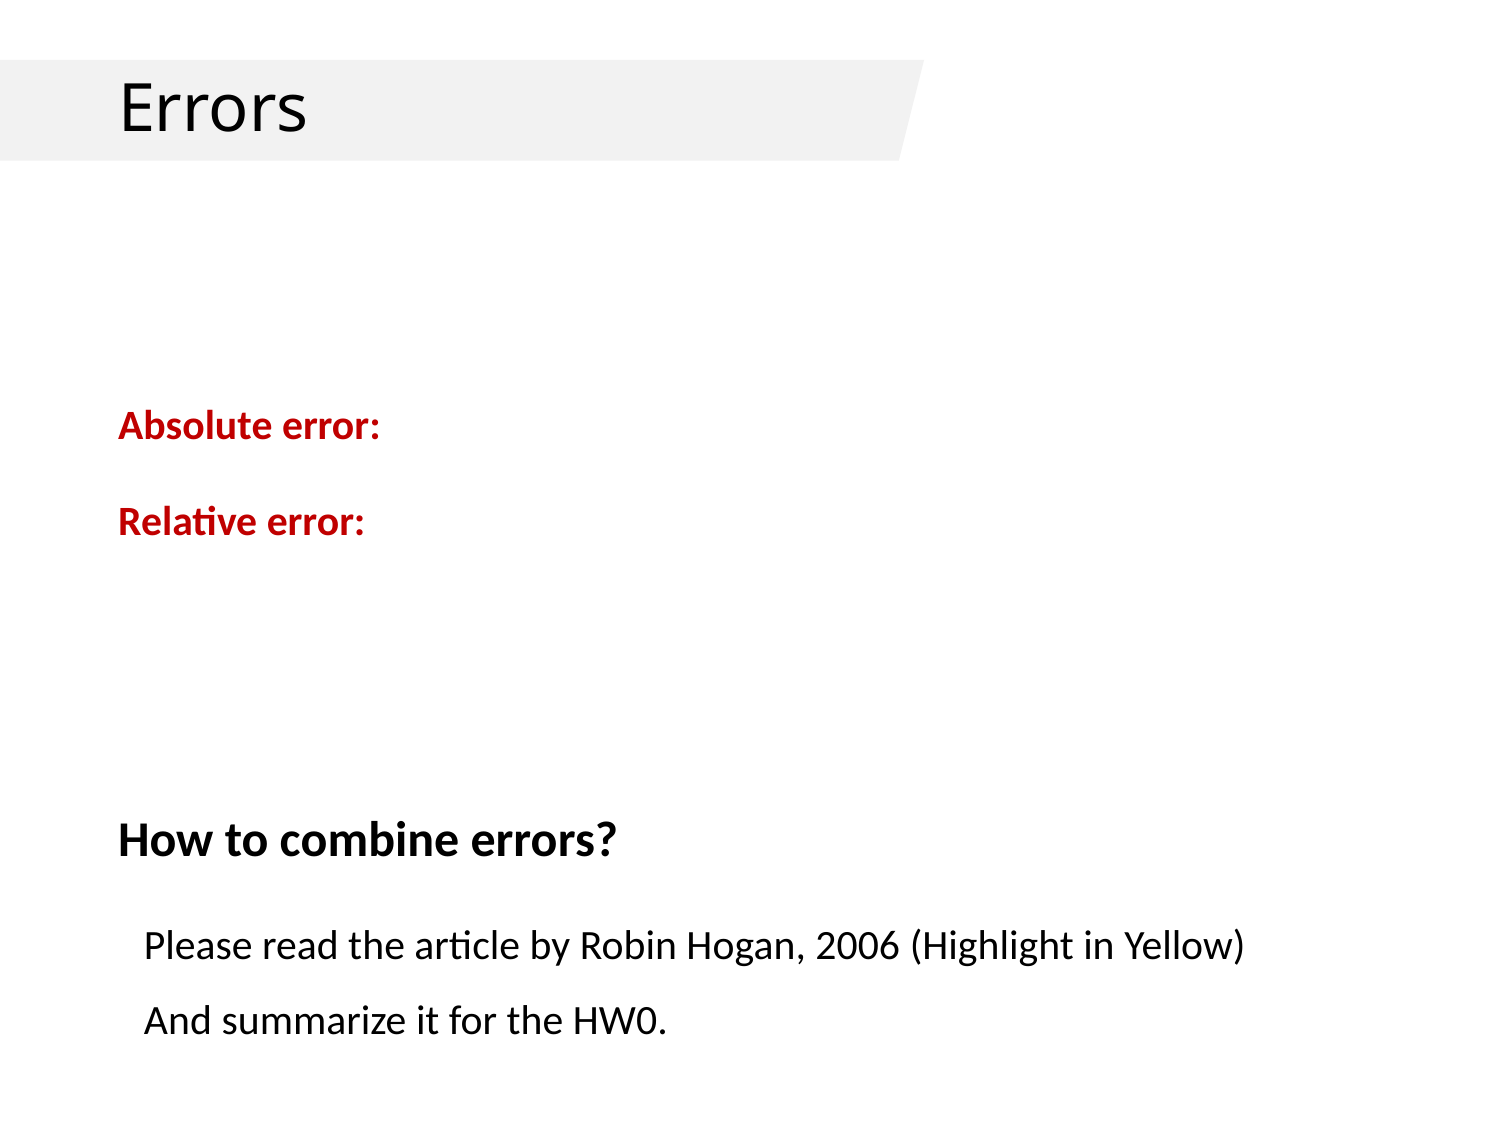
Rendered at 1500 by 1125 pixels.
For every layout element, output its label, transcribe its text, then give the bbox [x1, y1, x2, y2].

text_box Please read the article by Robin Hogan, 2006 (Highlight in Yellow) And summarize it for the HW0. [129, 885, 1262, 1051]
text_box How to combine errors? [103, 773, 1309, 907]
title Errors [103, 59, 942, 161]
